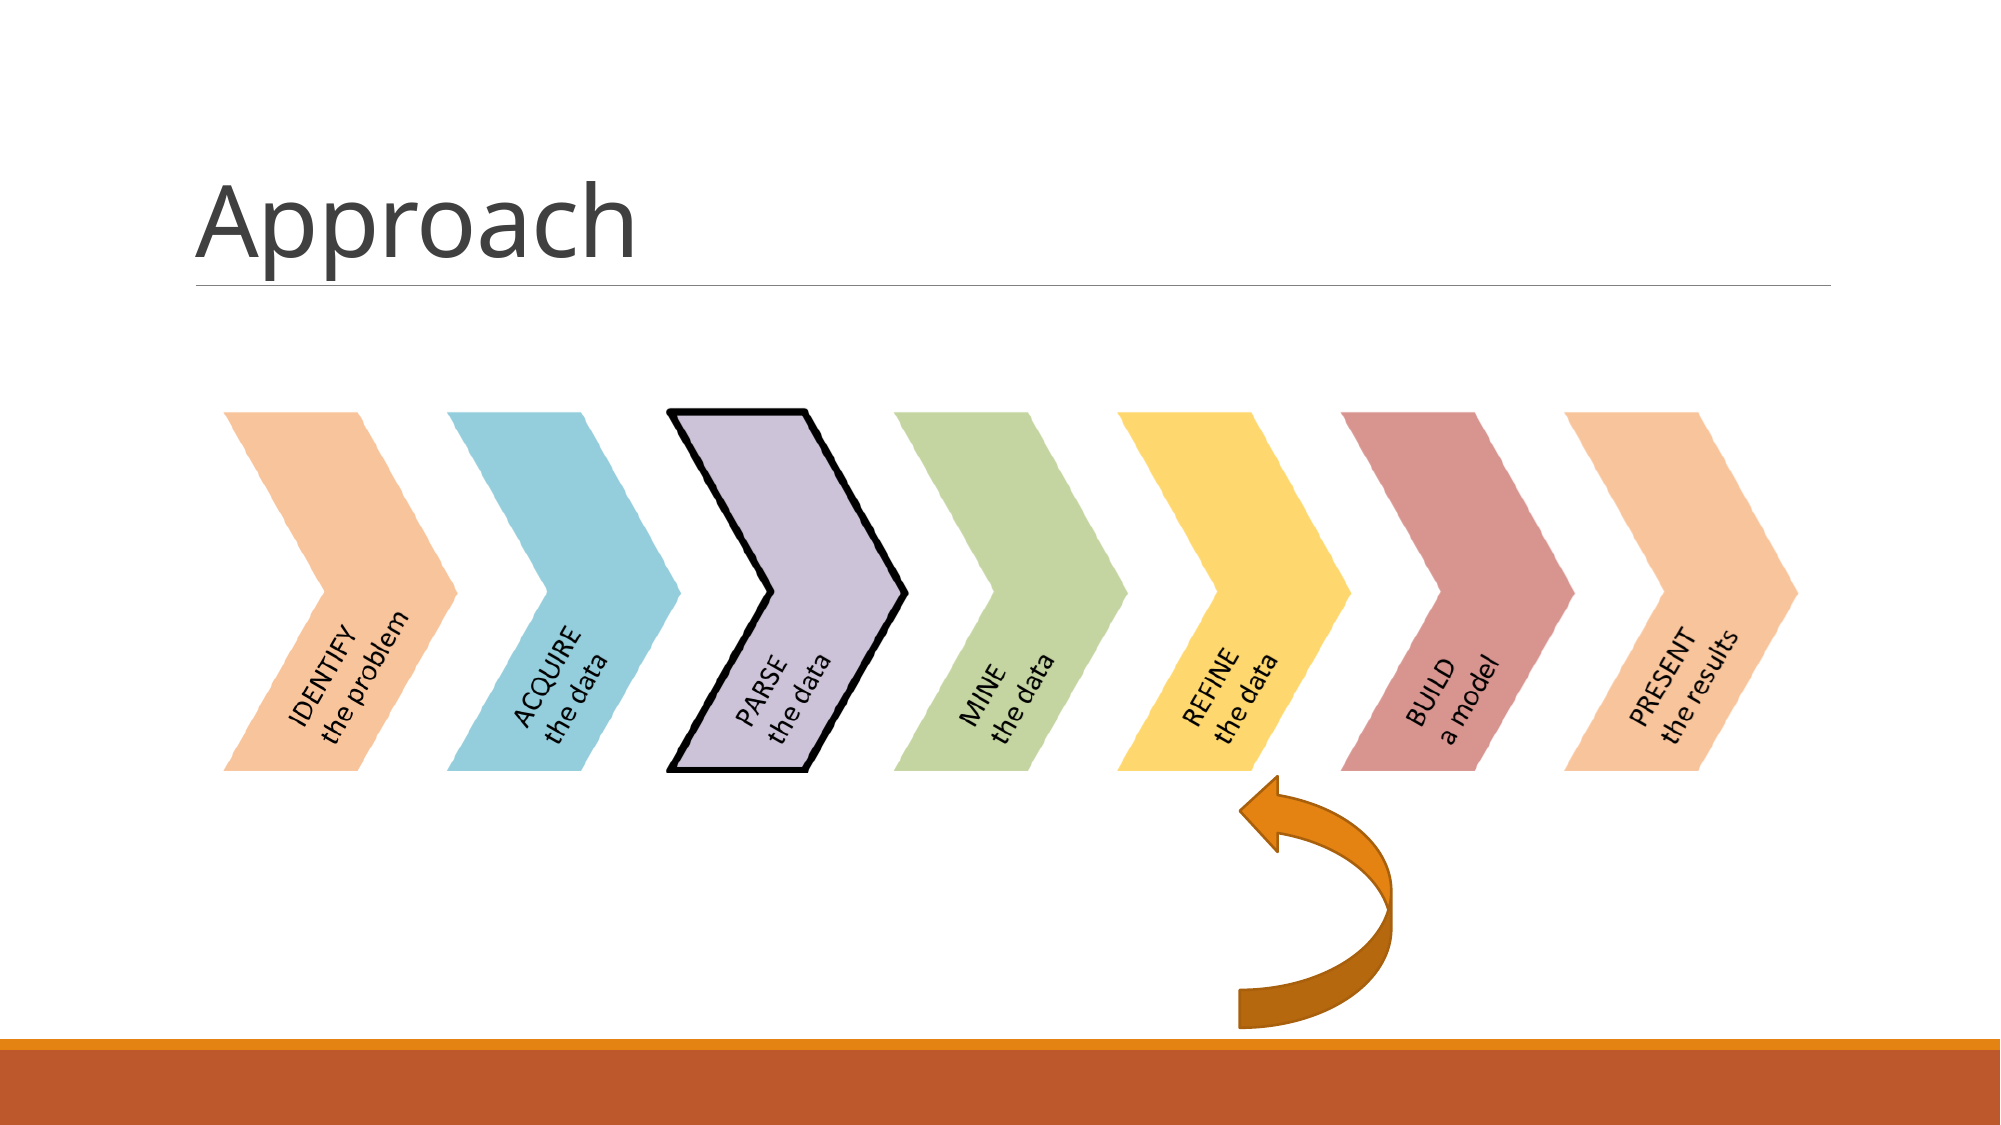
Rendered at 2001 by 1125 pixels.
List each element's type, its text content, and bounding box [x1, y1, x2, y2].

title Approach [180, 47, 1830, 285]
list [179, 392, 1831, 774]
text_box [1238, 784, 1393, 1030]
